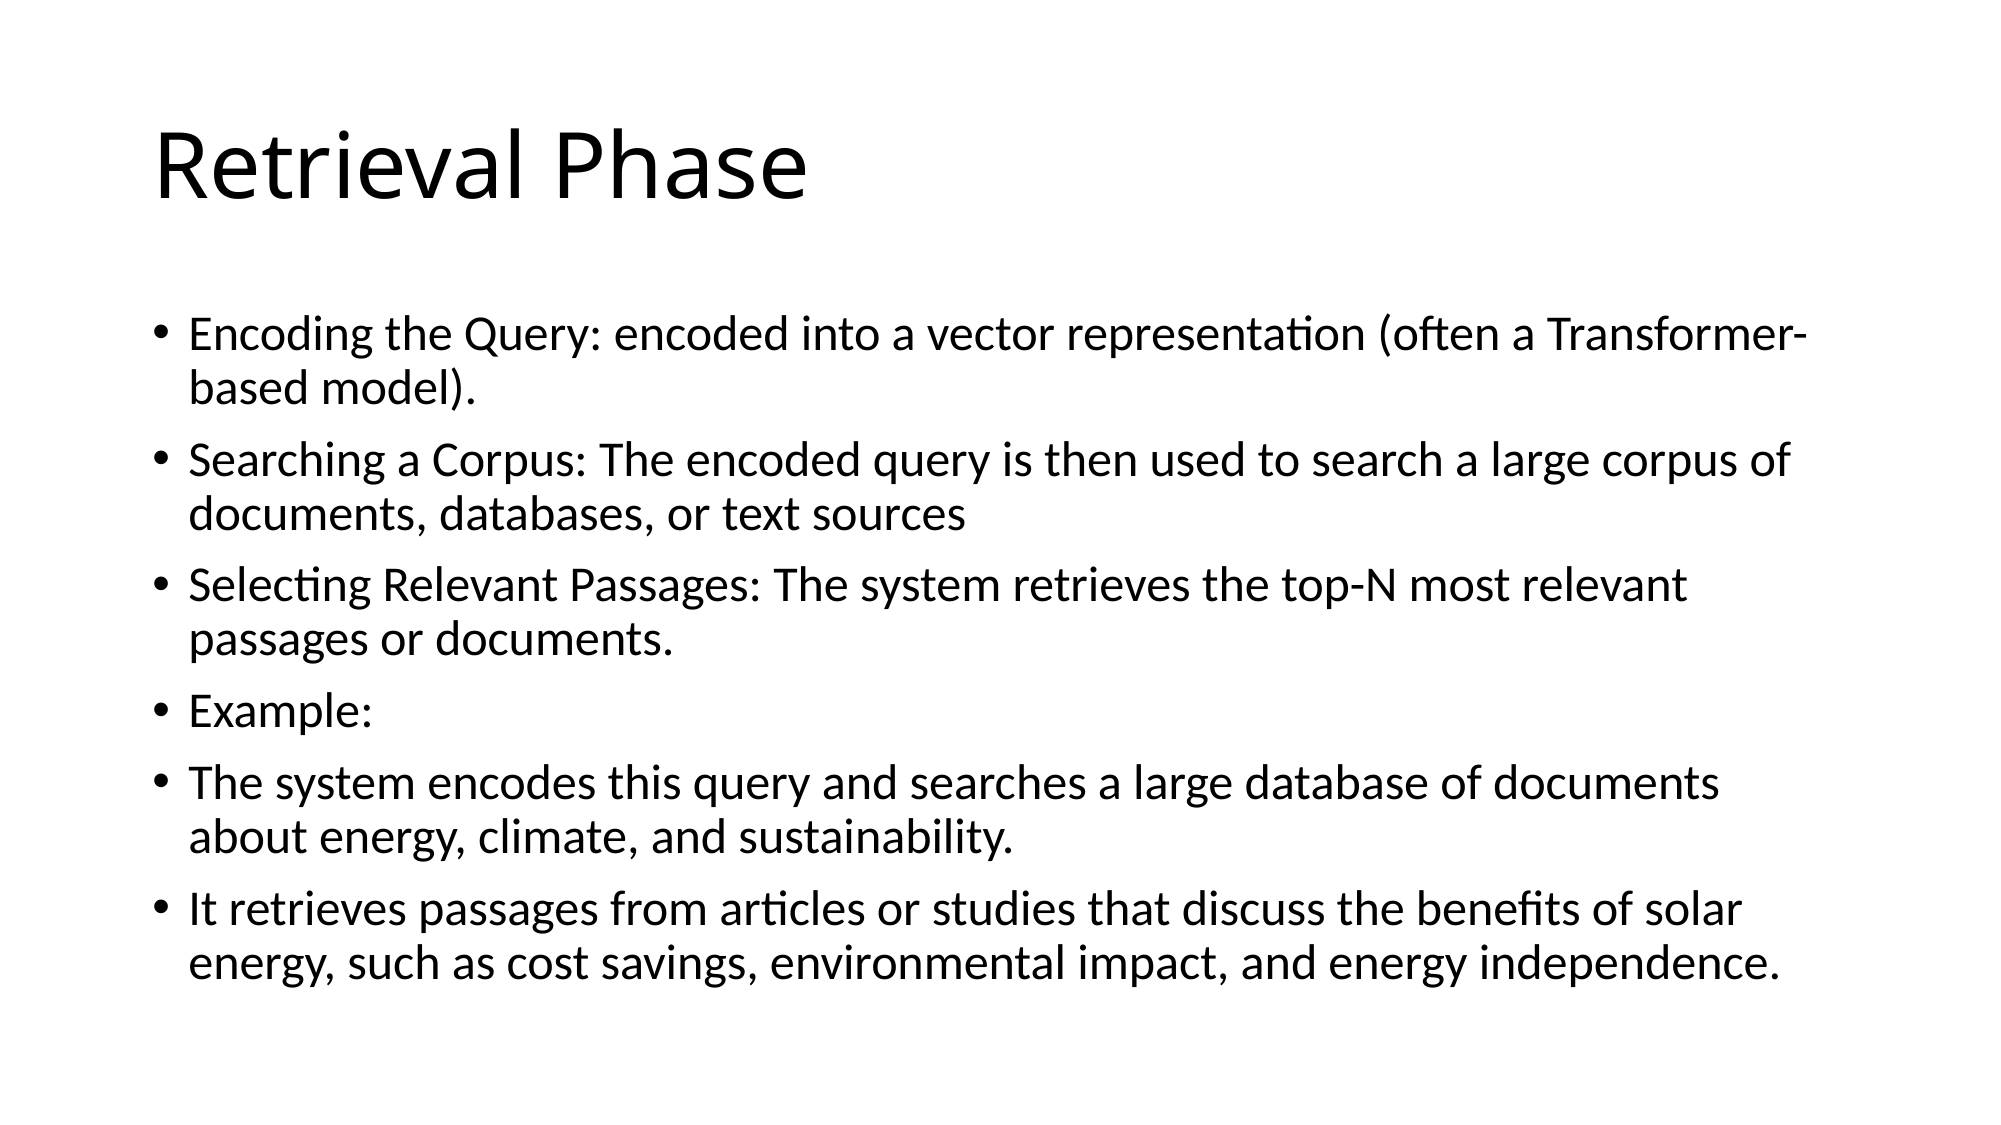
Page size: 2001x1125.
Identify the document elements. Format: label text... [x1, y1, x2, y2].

list Encoding the Query: encoded into a vector representation (often a Transformer-based model). Searching a Corpus: The encoded query is then used to search a large corpus of documents, databases, or text sources Selecting Relevant Passages: The system retrieves the top-N most relevant passages or documents. Example: The system encodes this query and searches a large database of documents about energy, climate, and sustainability. It retrieves passages from articles or studies that discuss the benefits of solar energy, such as cost savings, environmental impact, and energy independence. [137, 299, 1863, 1014]
title Retrieval Phase [137, 59, 1863, 278]
